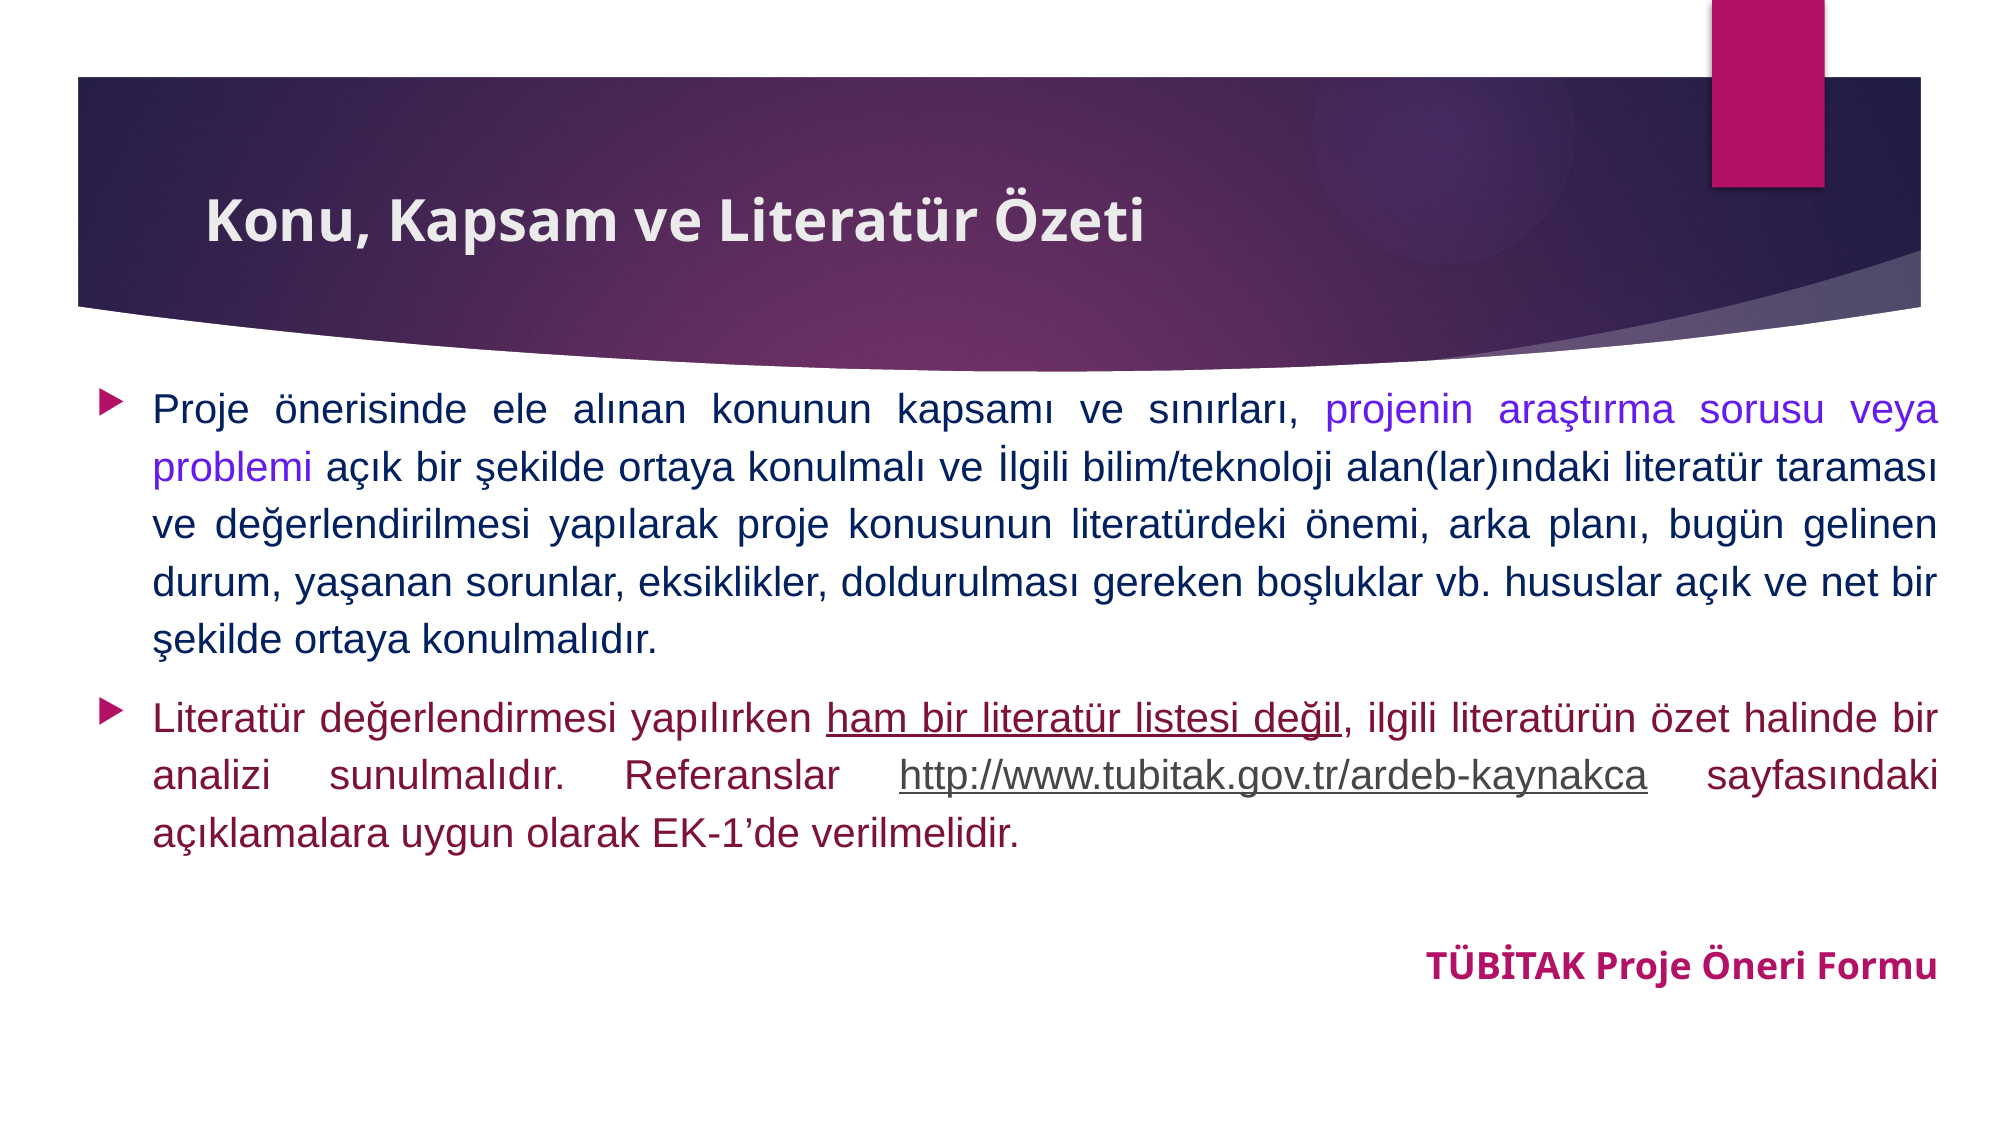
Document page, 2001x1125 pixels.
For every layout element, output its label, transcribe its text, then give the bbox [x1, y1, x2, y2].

title Konu, Kapsam ve Literatür Özeti [189, 159, 1627, 276]
list Proje önerisinde ele alınan konunun kapsamı ve sınırları, projenin araştırma sorusu veya problemi açık bir şekilde ortaya konulmalı ve İlgili bilim/teknoloji alan(lar)ındaki literatür taraması ve değerlendirilmesi yapılarak proje konusunun literatürdeki önemi, arka planı, bugün gelinen durum, yaşanan sorunlar, eksiklikler, doldurulması gereken boşluklar vb. hususlar açık ve net bir şekilde ortaya konulmalıdır. Literatür değerlendirmesi yapılırken ham bir literatür listesi değil, ilgili literatürün özet halinde bir analizi sunulmalıdır. Referanslar http://www.tubitak.gov.tr/ardeb-kaynakca sayfasındaki açıklamalara uygun olarak EK-1’de verilmelidir. TÜBİTAK Proje Öneri Formu [62, 366, 1955, 1125]
